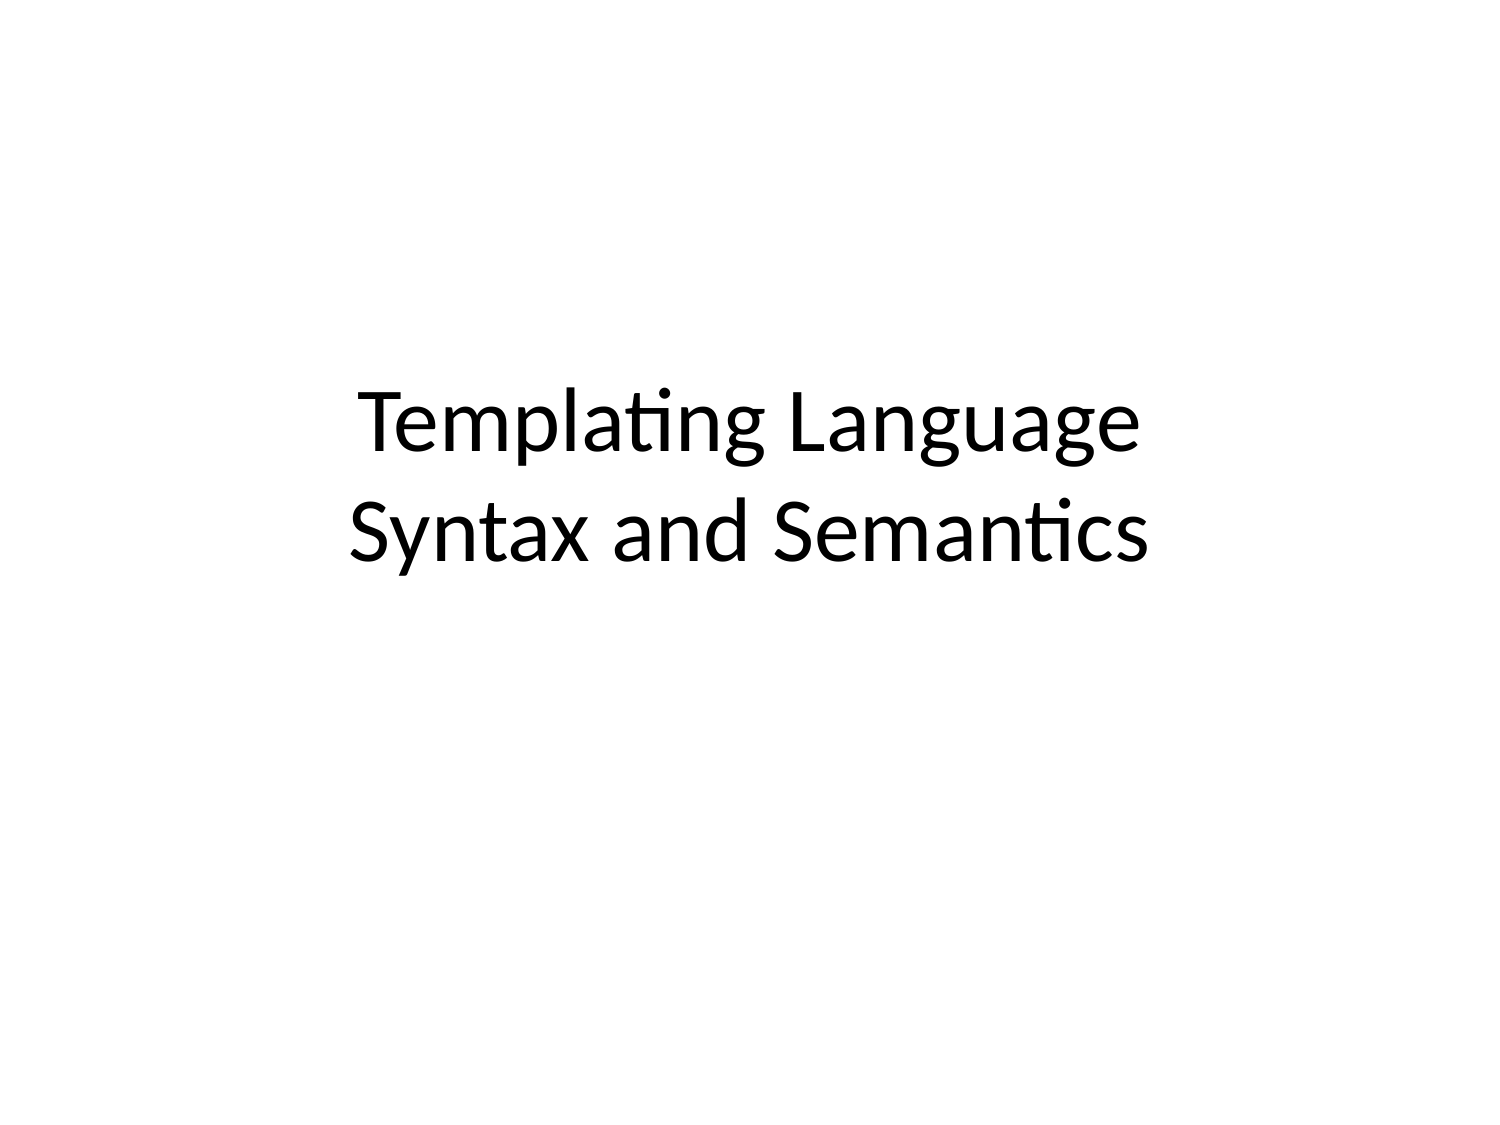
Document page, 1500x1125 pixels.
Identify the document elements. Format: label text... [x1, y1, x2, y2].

title Templating Language Syntax and Semantics [112, 349, 1388, 591]
